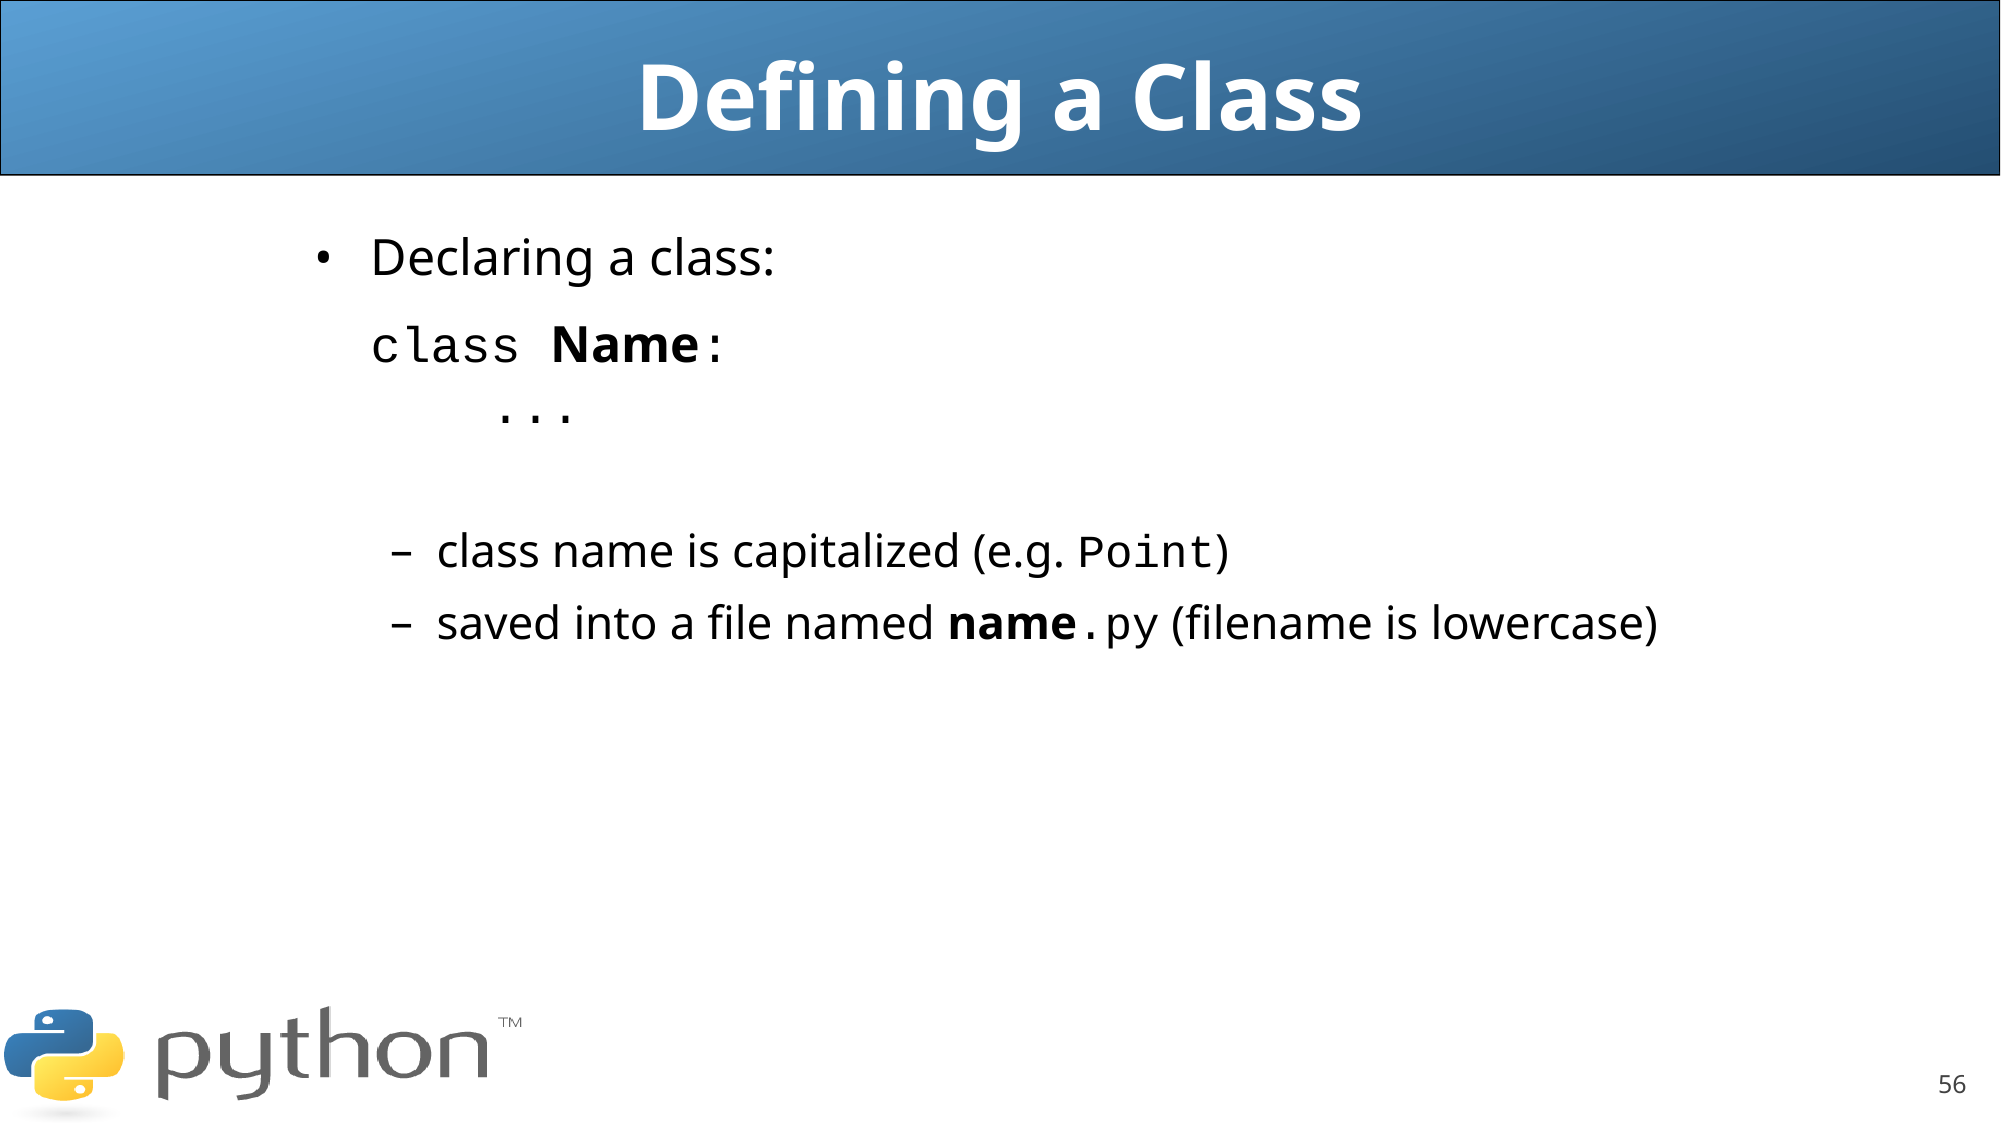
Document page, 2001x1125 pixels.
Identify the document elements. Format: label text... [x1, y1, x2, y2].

text_box Defining a Class [324, 0, 1675, 188]
text_box Declaring a class: class Name: ... class name is capitalized (e.g. Point) saved into a file named name.py (filename is lowercase) [299, 212, 1725, 1025]
picture [0, 999, 536, 1123]
